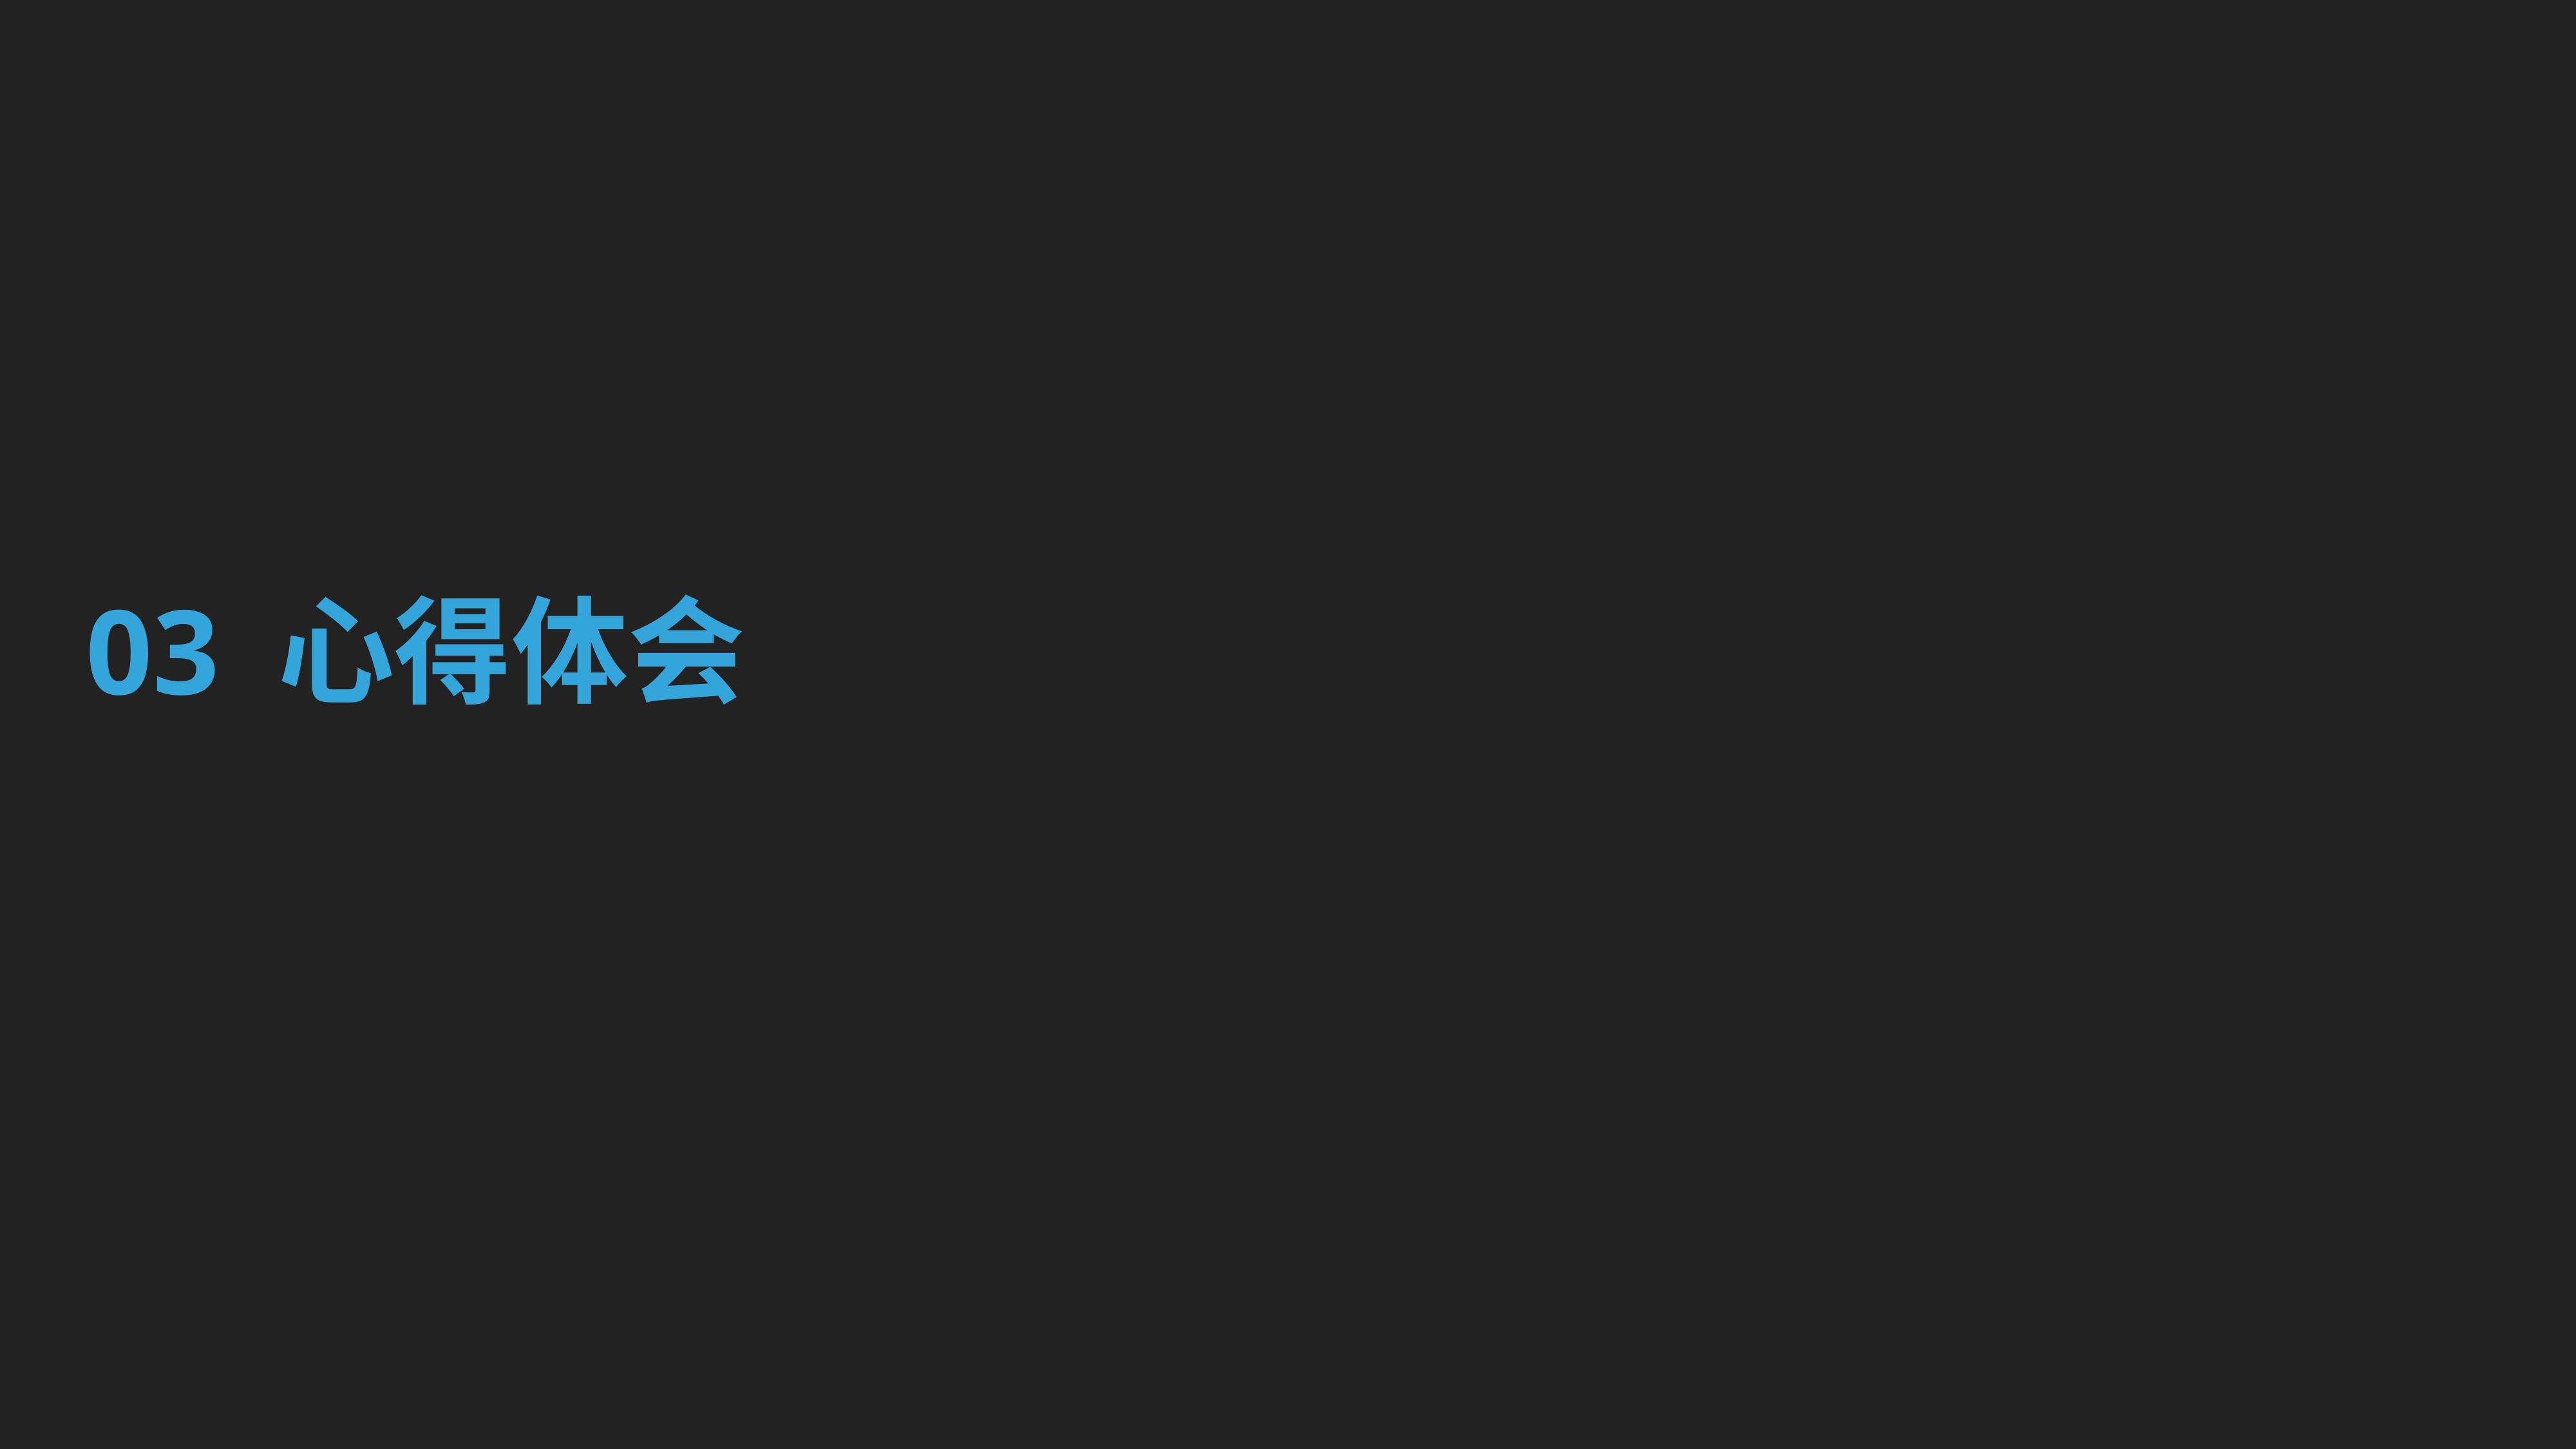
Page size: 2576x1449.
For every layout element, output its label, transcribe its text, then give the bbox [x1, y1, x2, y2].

title 03 心得体会 [80, 599, 2496, 1271]
